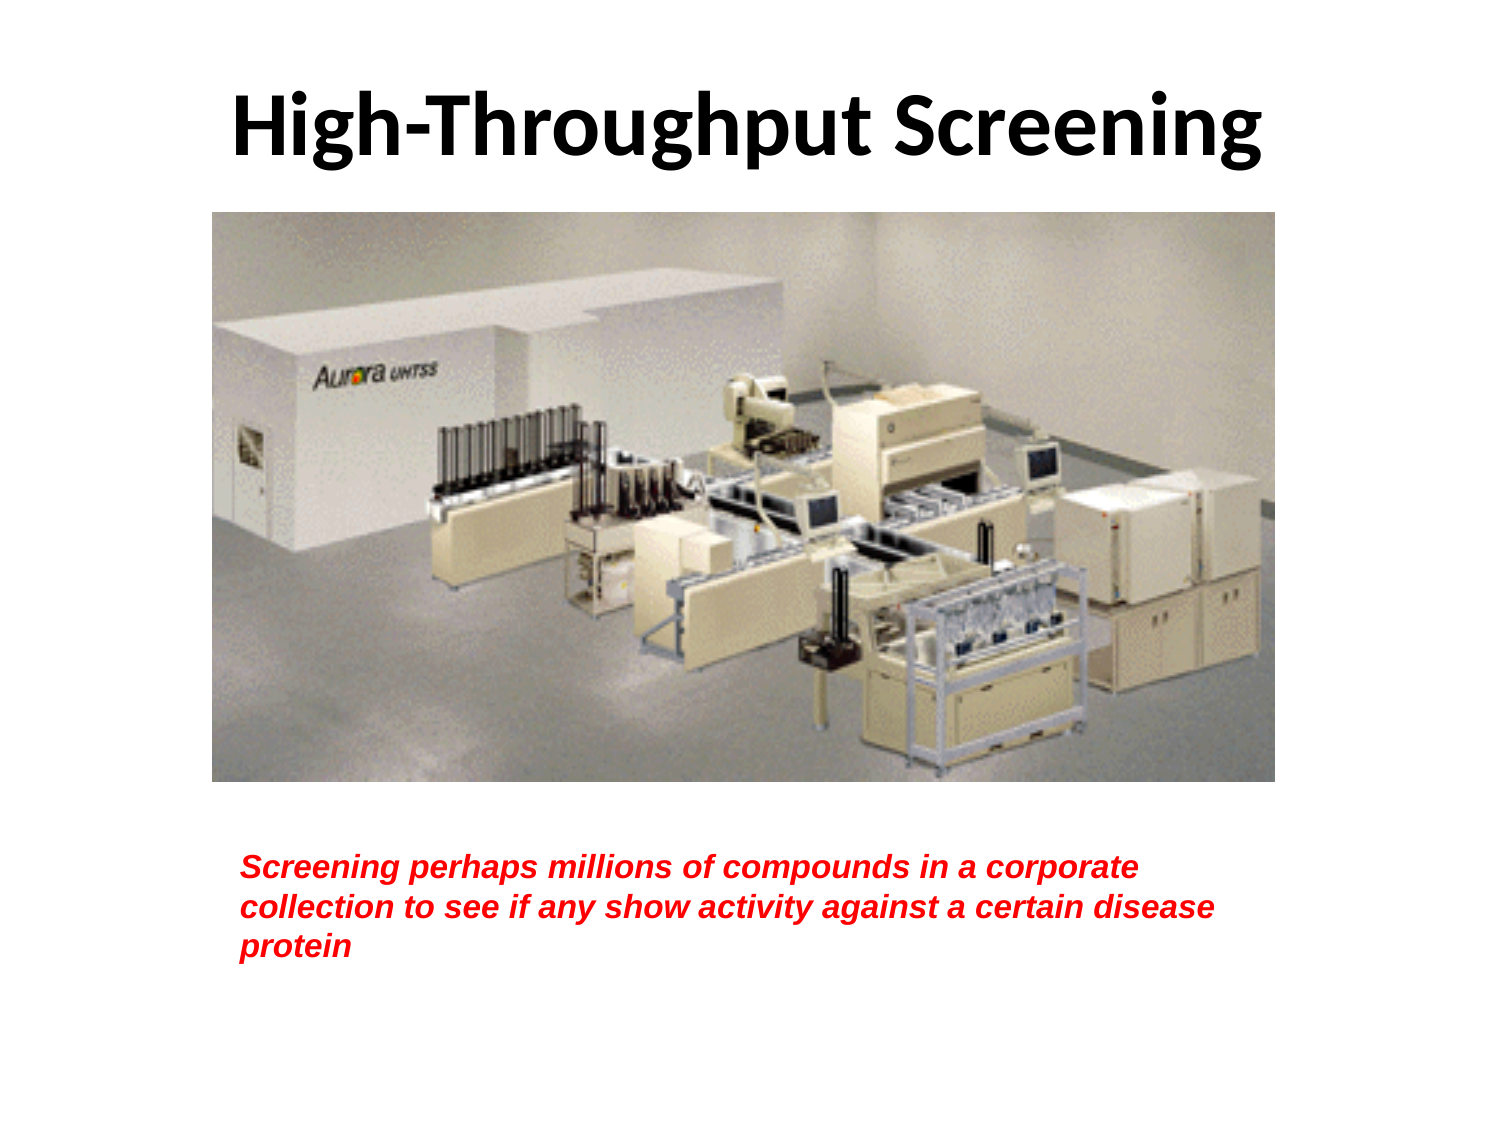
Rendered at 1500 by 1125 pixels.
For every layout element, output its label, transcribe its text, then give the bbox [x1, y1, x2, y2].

text_box Screening perhaps millions of compounds in a corporate collection to see if any show activity against a certain disease protein [224, 837, 1263, 972]
picture [212, 212, 1276, 782]
title High-Throughput Screening [62, 24, 1413, 213]
